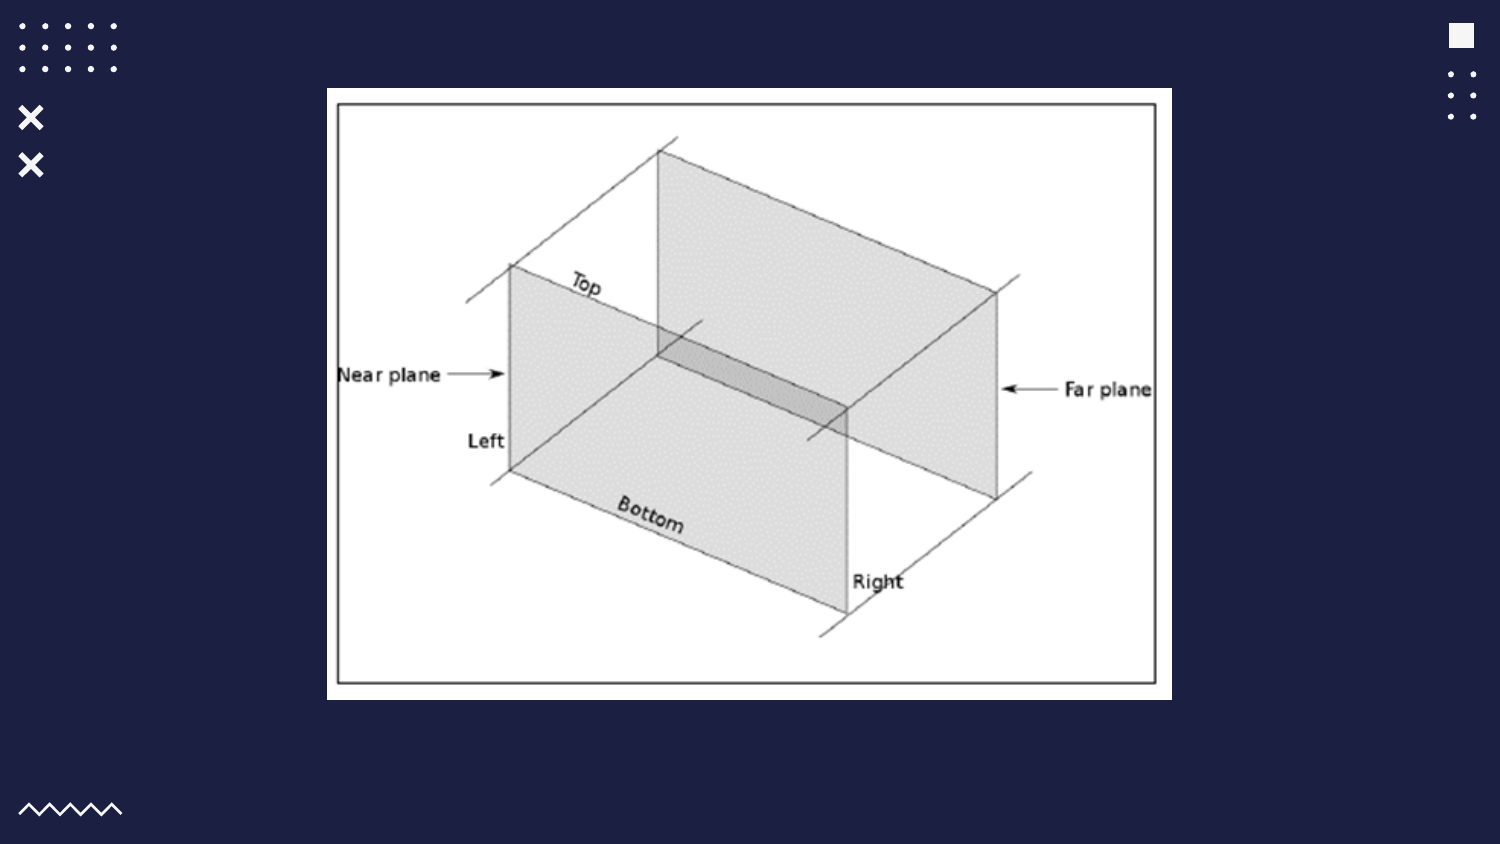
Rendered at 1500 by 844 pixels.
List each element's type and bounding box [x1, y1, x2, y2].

picture [327, 88, 1173, 701]
